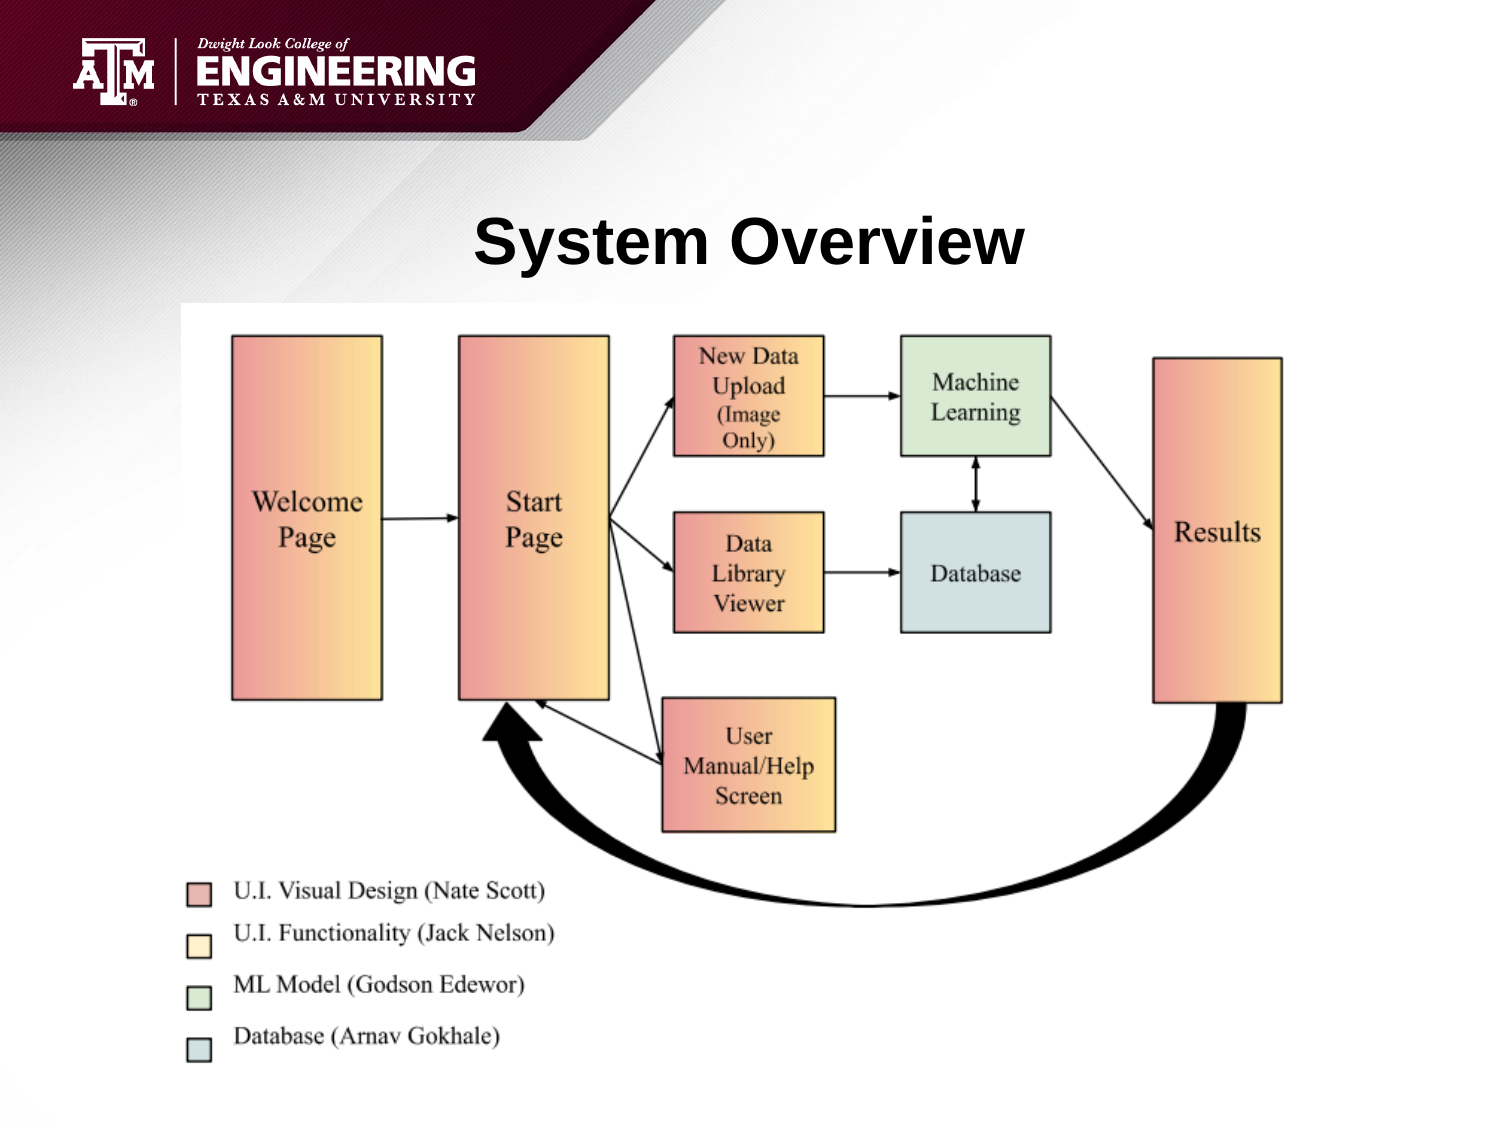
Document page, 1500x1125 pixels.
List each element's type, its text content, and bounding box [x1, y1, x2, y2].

picture [0, 0, 1500, 1125]
title System Overview [75, 172, 1425, 304]
